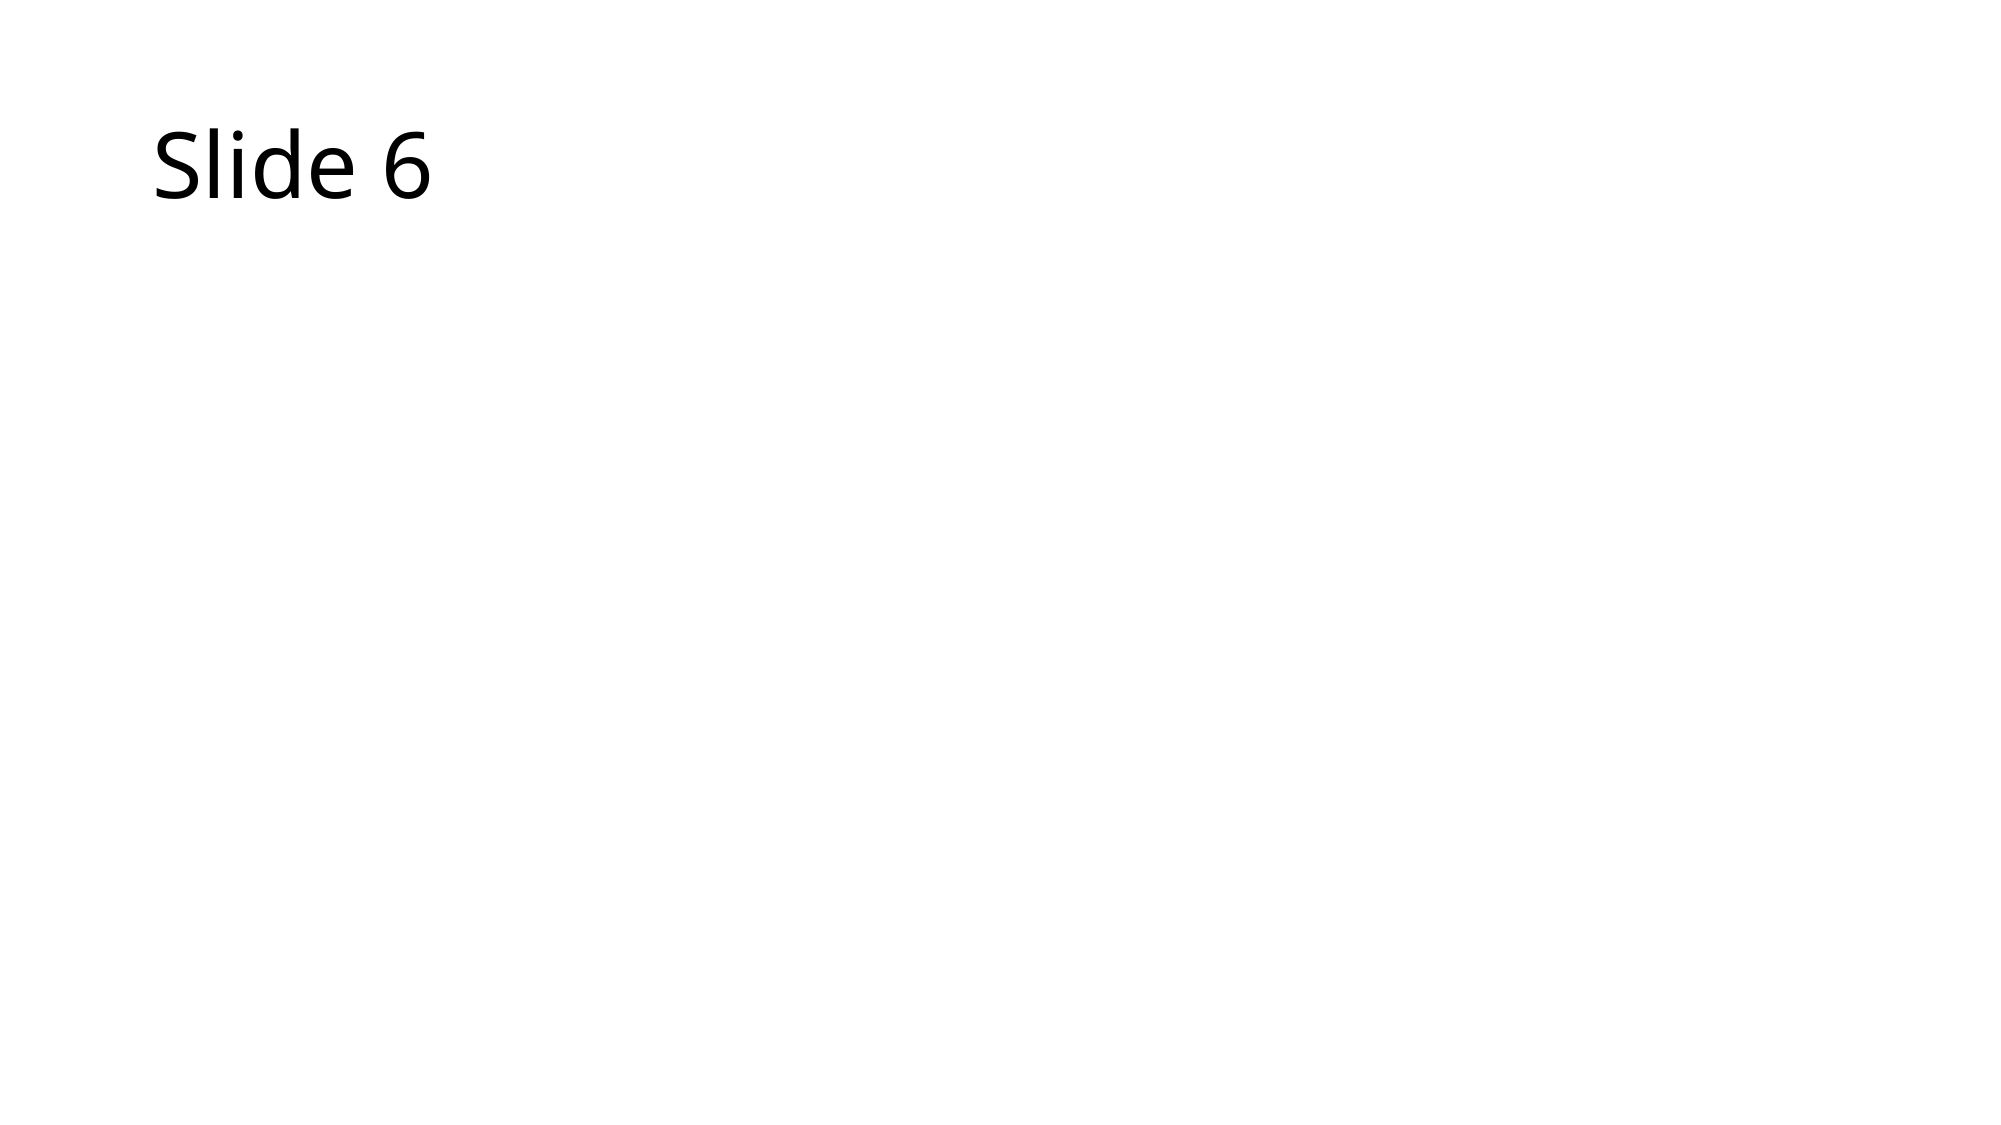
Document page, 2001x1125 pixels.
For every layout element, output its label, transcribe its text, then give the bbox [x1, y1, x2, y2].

title Slide 6 [137, 59, 1863, 278]
